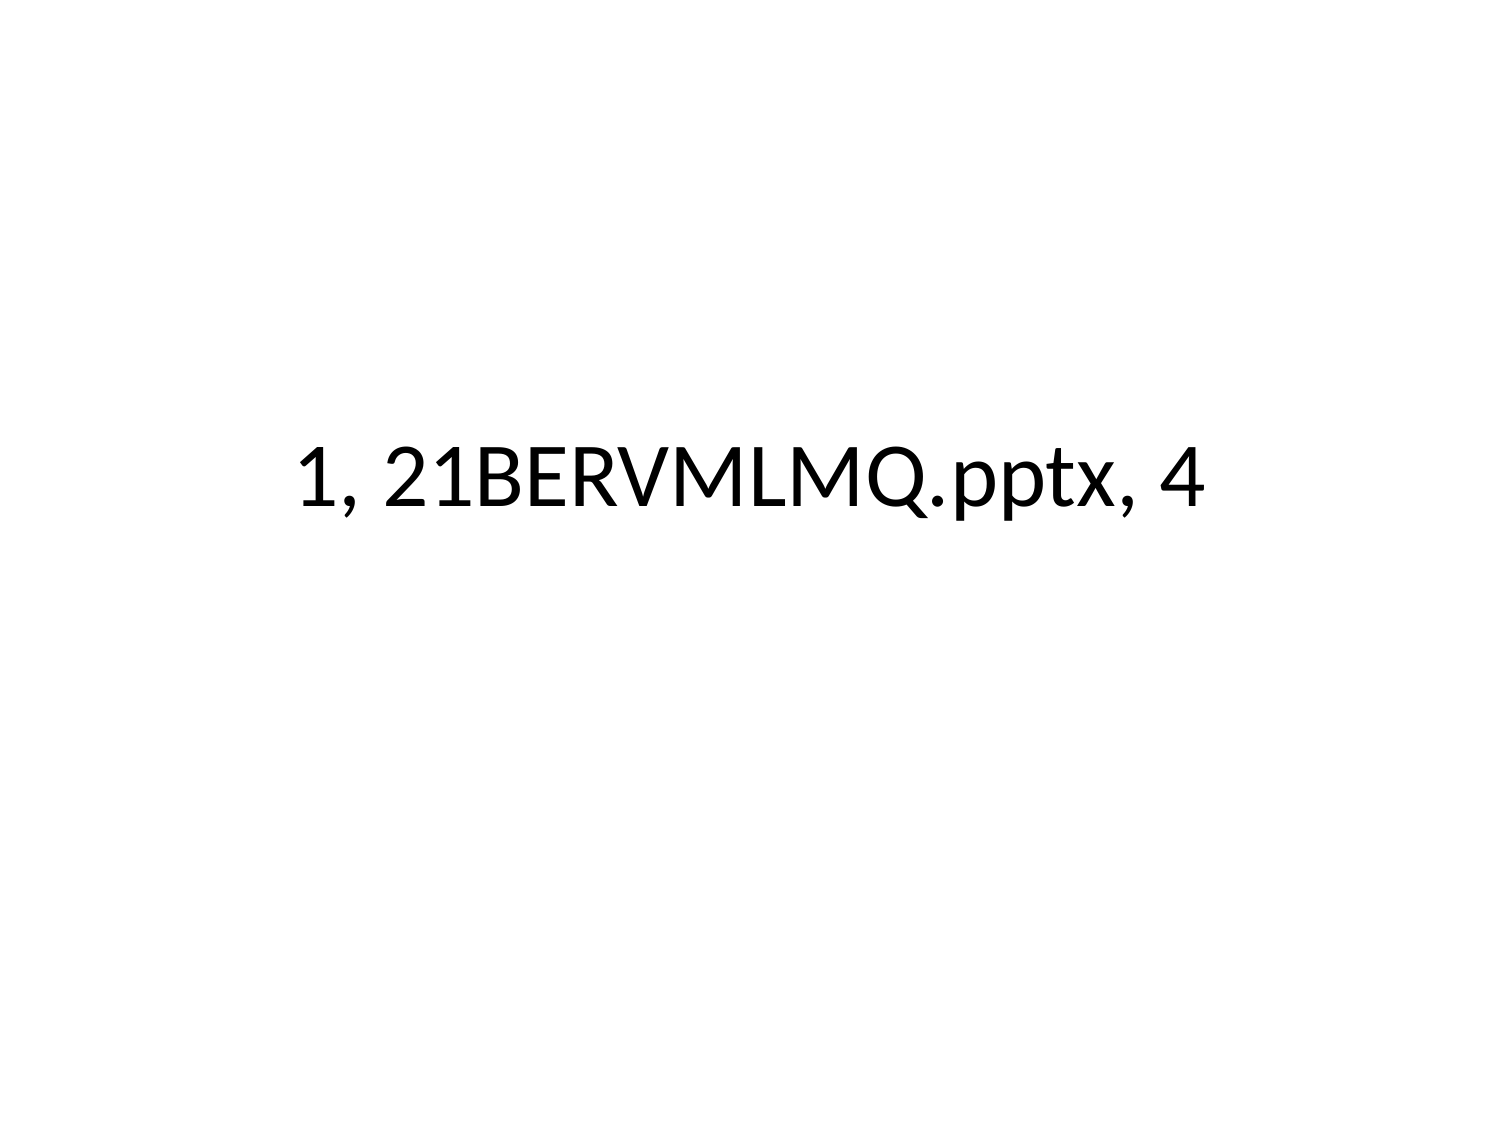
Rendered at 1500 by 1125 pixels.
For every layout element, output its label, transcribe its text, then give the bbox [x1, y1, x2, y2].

title 1, 21BERVMLMQ.pptx, 4 [112, 349, 1388, 591]
